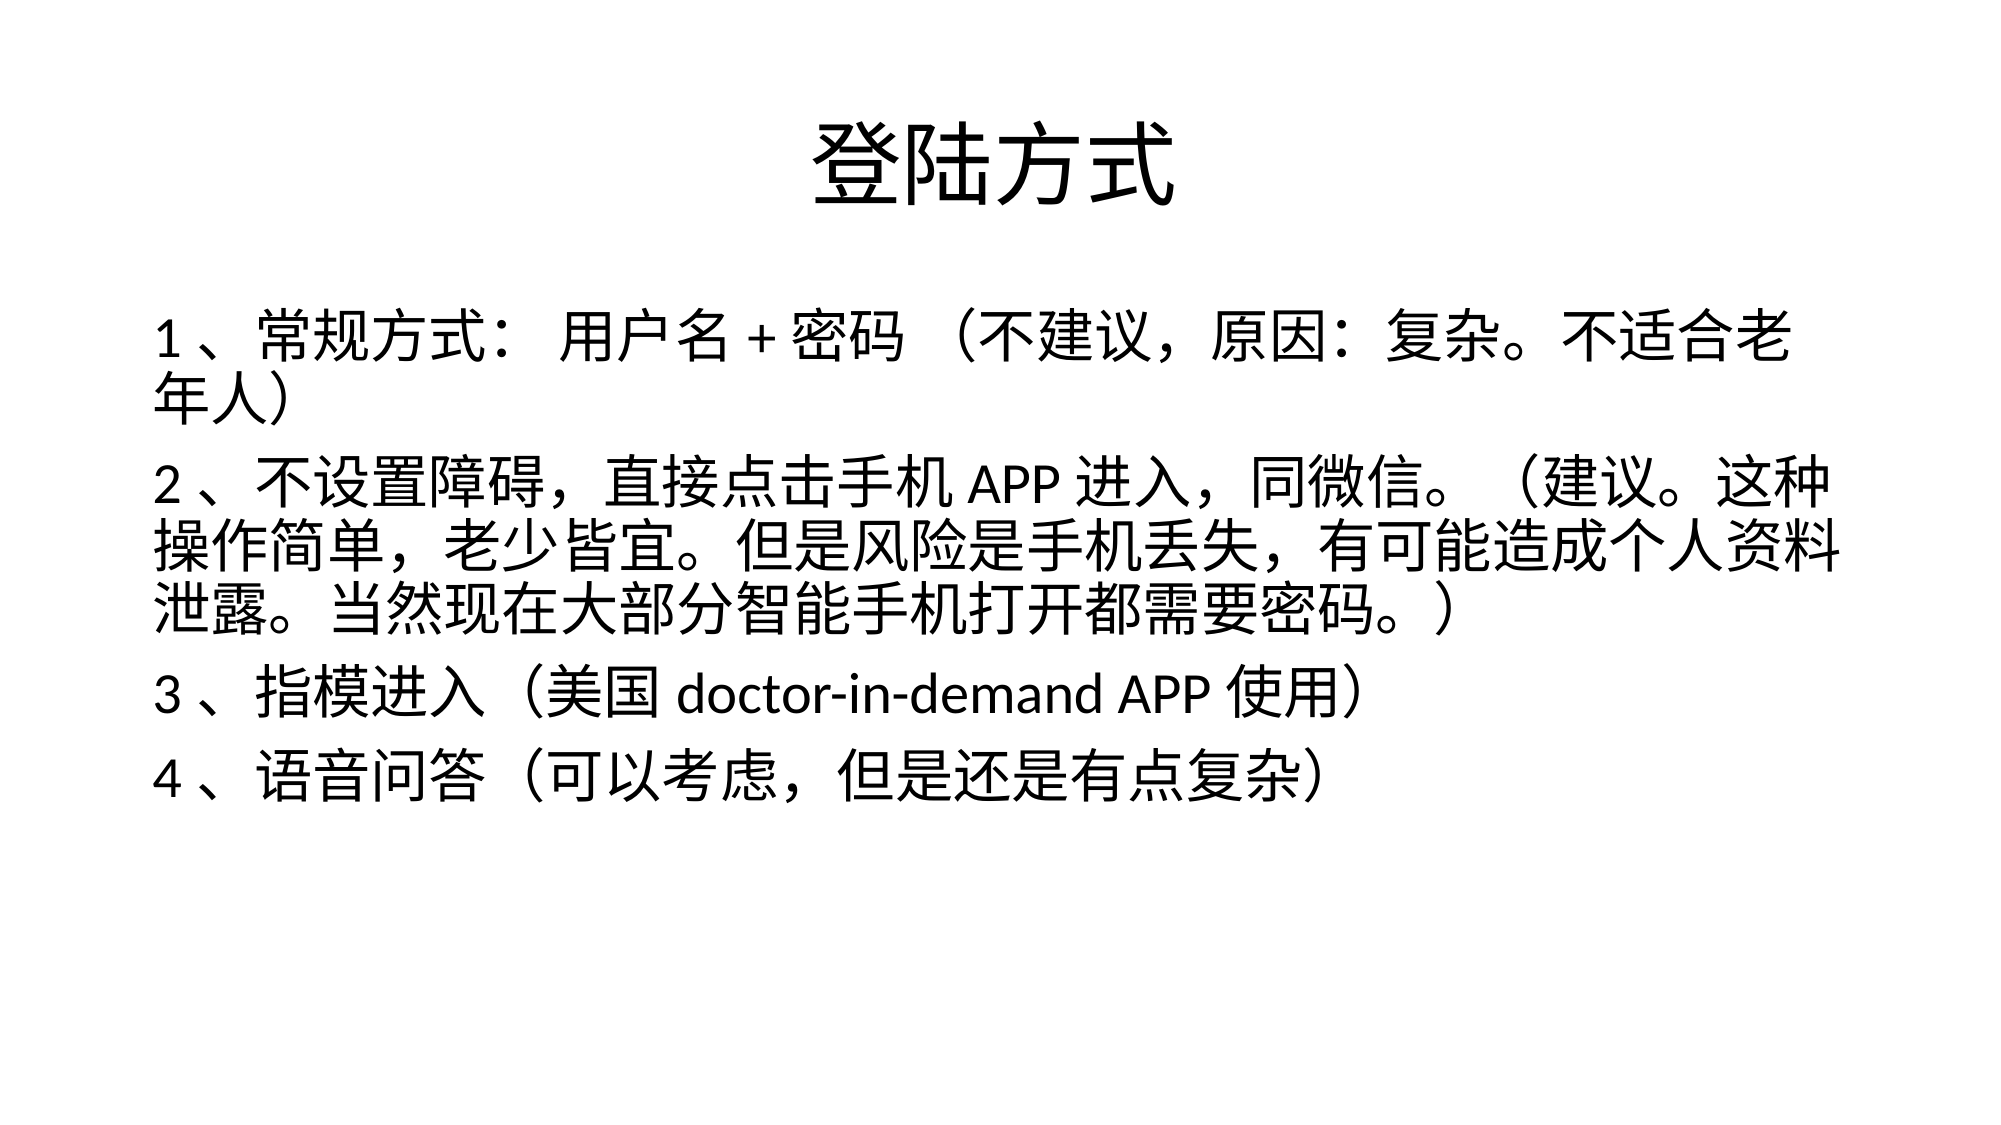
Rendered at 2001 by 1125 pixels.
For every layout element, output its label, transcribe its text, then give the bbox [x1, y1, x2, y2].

title 登陆方式 [137, 59, 1863, 278]
list 1、常规方式： 用户名+密码 （不建议，原因：复杂。不适合老年人） 2、不设置障碍，直接点击手机APP进入，同微信。（建议。这种操作简单，老少皆宜。但是风险是手机丢失，有可能造成个人资料泄露。当然现在大部分智能手机打开都需要密码。） 3、指模进入（美国doctor-in-demand APP使用） 4、语音问答（可以考虑，但是还是有点复杂） [137, 299, 1863, 1014]
